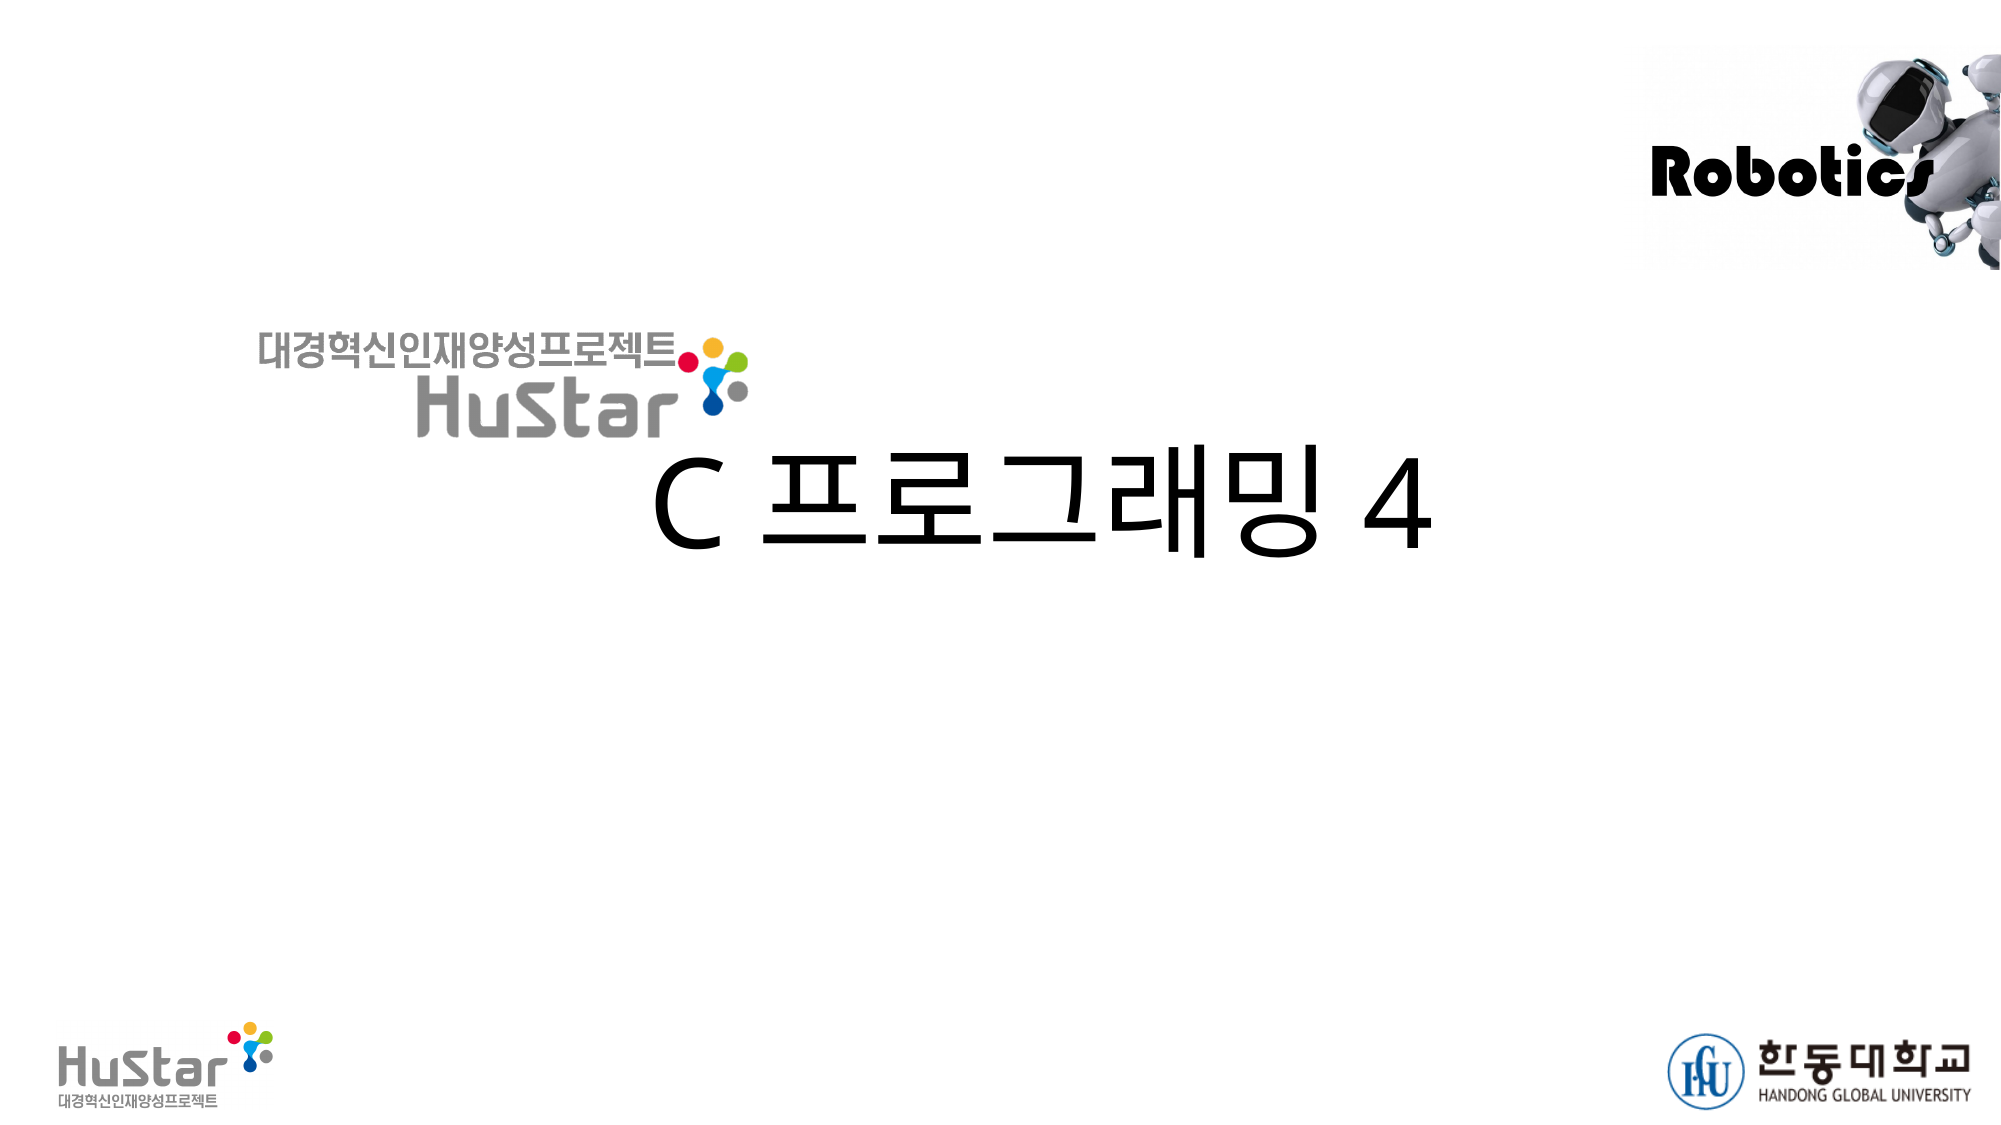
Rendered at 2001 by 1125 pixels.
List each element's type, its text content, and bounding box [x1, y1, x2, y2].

picture [255, 319, 750, 474]
title C프로그래밍4 [291, 236, 1792, 583]
picture [56, 1020, 274, 1110]
picture [1624, 45, 2001, 270]
picture [1666, 1030, 1981, 1113]
